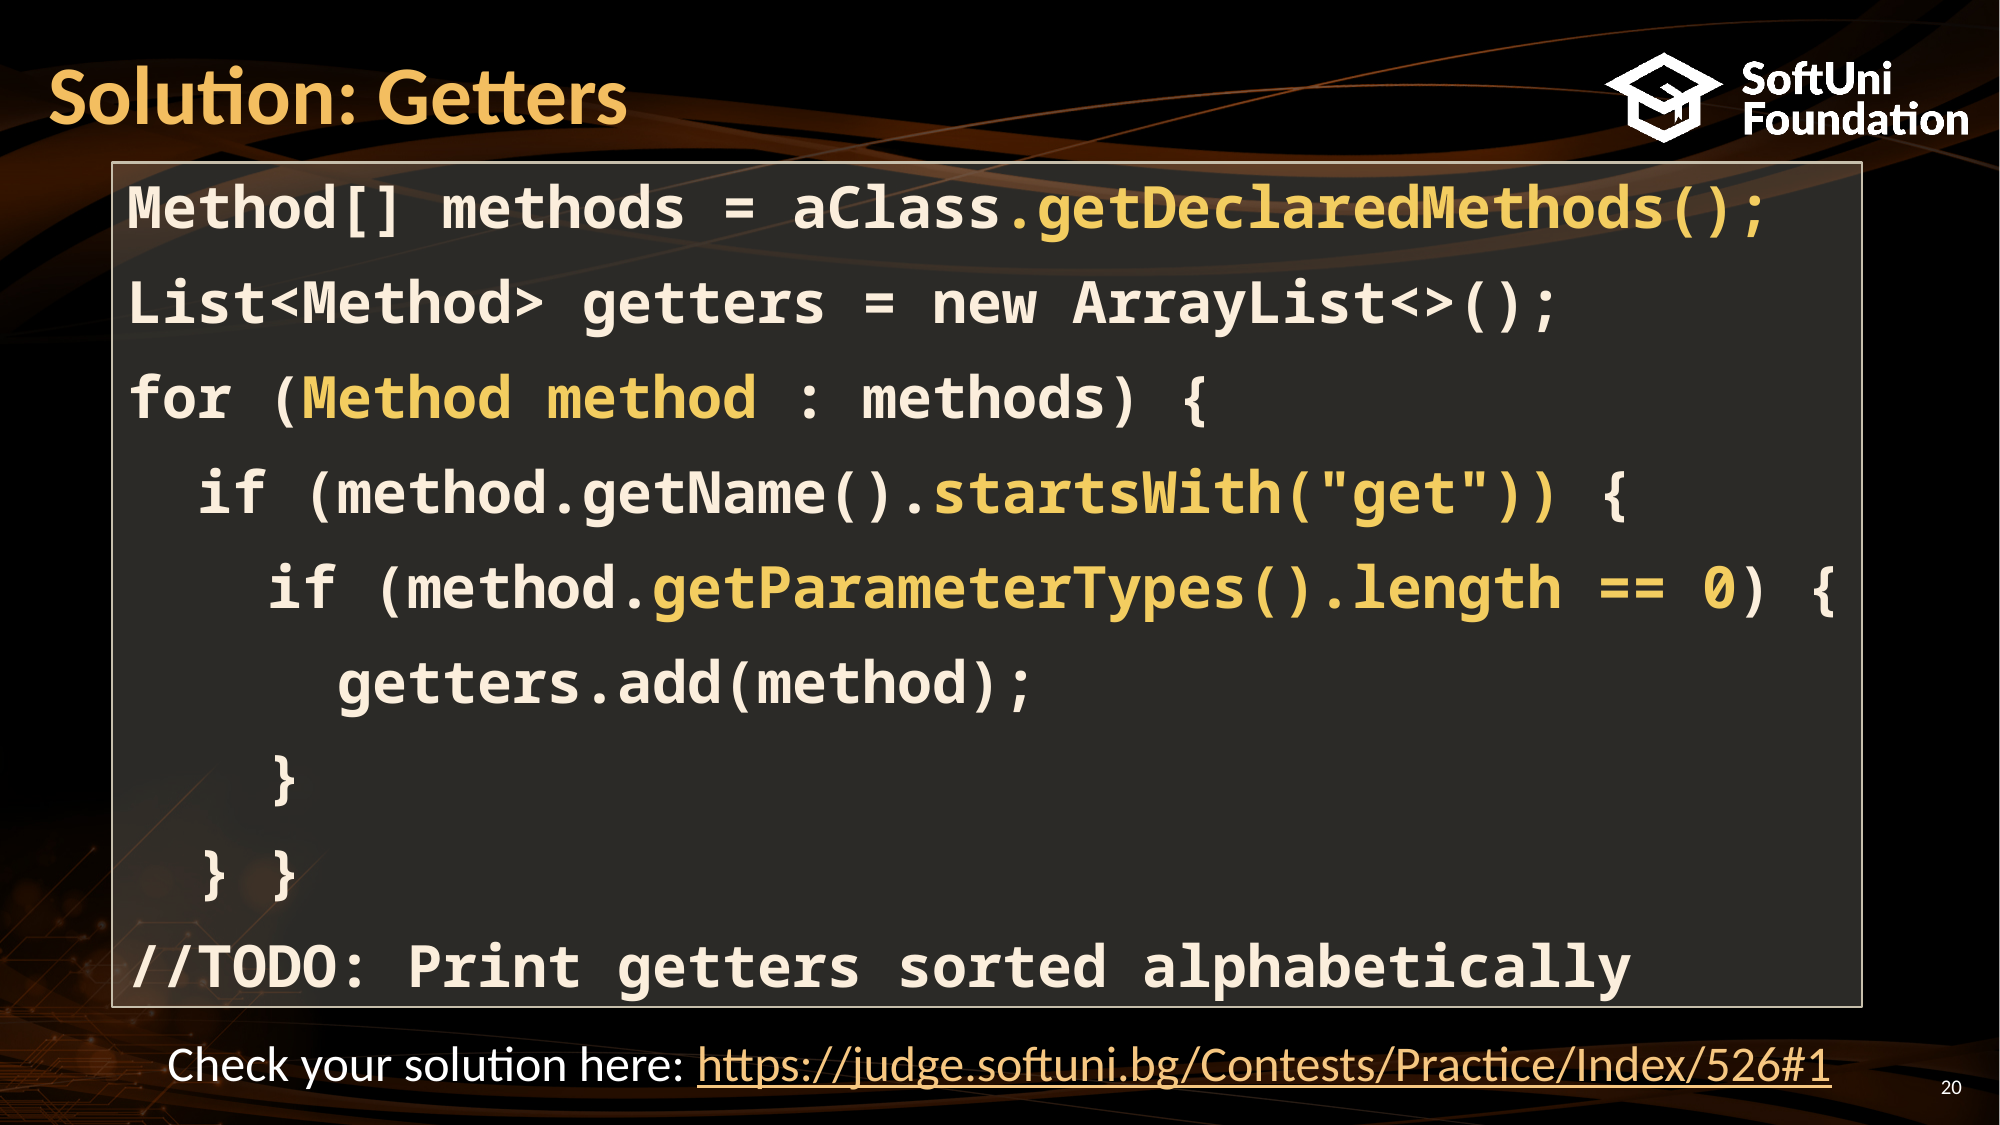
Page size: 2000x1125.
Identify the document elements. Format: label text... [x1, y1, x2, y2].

title Solution: Getters [30, 6, 1602, 189]
picture [0, 0, 2000, 1125]
slide_number 20 [1897, 1070, 1968, 1103]
text_box Check your solution here: https://judge.softuni.bg/Contests/Practice/Index/526#1 [133, 1024, 1866, 1099]
text_box Method[] methods = aClass.getDeclaredMethods(); List<Method> getters = new ArrayList<>(); for (Method method : methods) { if (method.getName().startsWith("get")) { if (method.getParameterTypes().length == 0) { getters.add(method); } } } //TODO: Print getters sorted alphabetically [112, 162, 1863, 1007]
